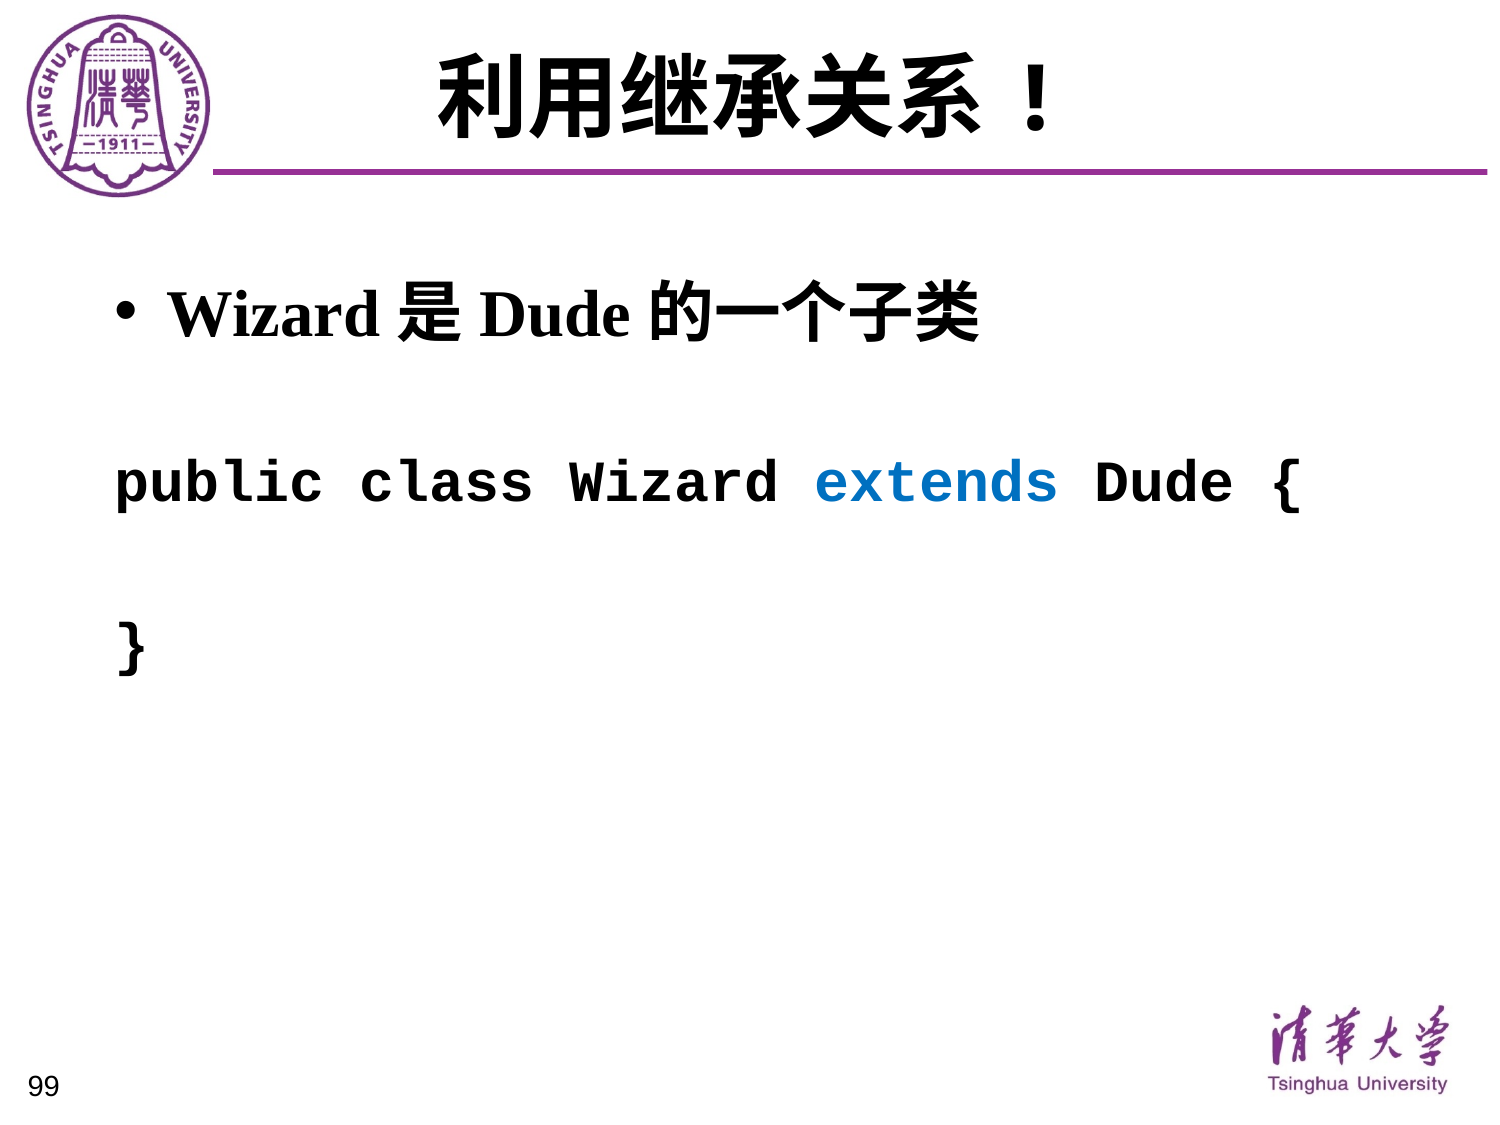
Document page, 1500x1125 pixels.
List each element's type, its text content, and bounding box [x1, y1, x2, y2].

title 利用继承关系! [24, 37, 1476, 151]
picture [24, 12, 213, 37]
footer 99 [12, 1059, 176, 1125]
picture [1262, 999, 1454, 1101]
text_box Wizard是Dude的一个子类 public class Wizard extends Dude { } [99, 262, 1413, 684]
picture [24, 151, 213, 200]
